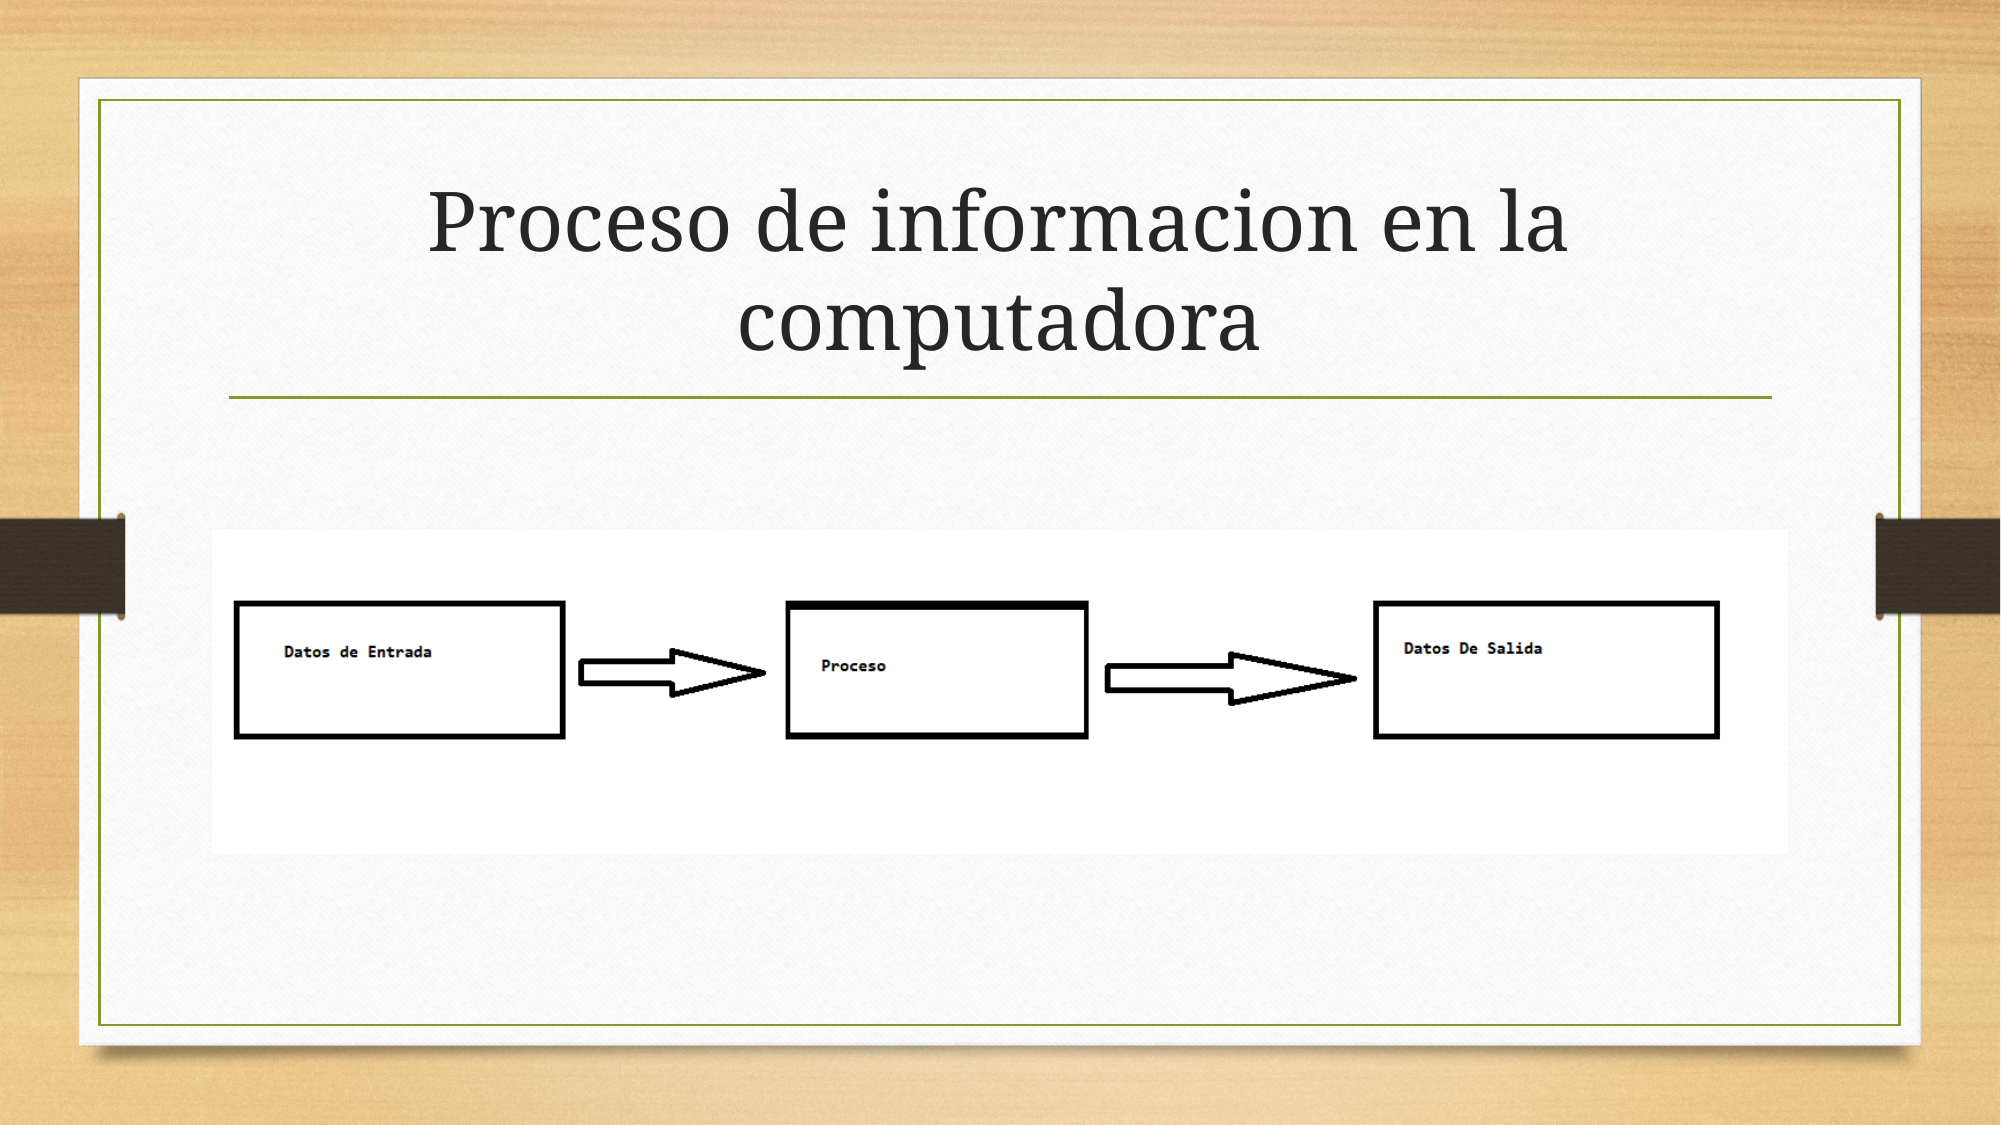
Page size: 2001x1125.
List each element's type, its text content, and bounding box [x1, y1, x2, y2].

picture [0, 0, 2001, 1125]
title Proceso de informacion en la computadora [212, 161, 1788, 375]
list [212, 529, 1788, 854]
